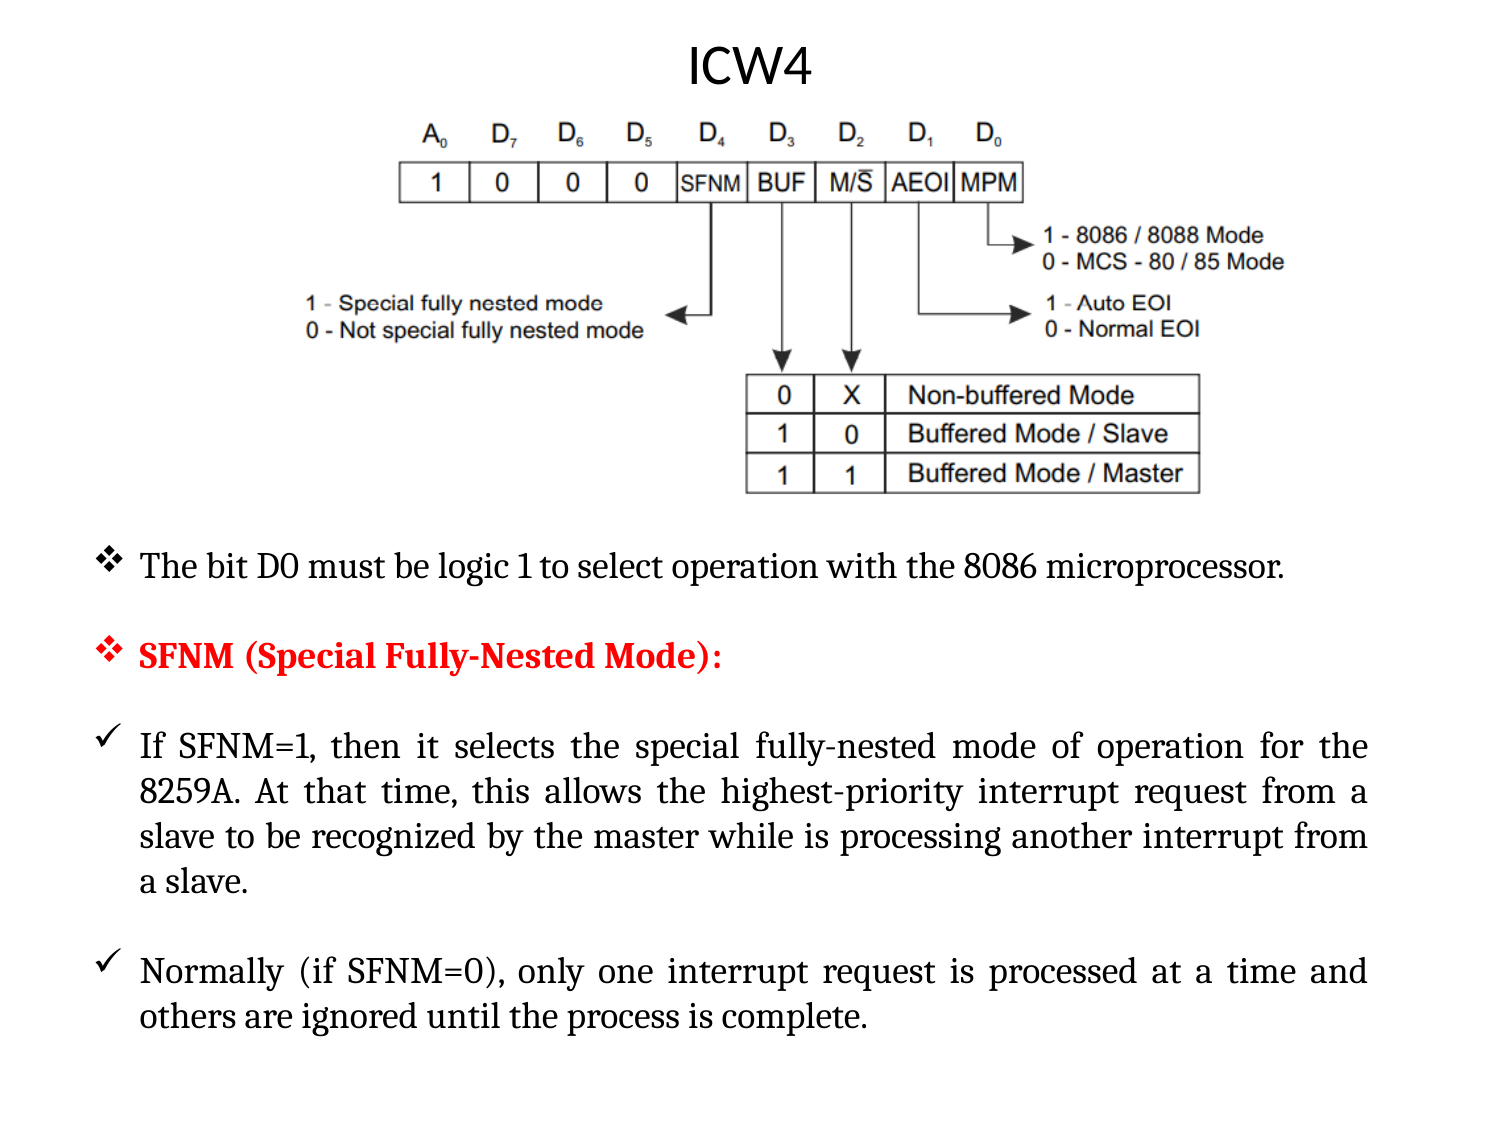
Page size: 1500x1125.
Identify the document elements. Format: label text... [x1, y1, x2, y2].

picture [284, 107, 1310, 502]
text_box The bit D0 must be logic 1 to select operation with the 8086 microprocessor. SFNM (Special Fully-Nested Mode): If SFNM=1, then it selects the special fully-nested mode of operation for the 8259A. At that time, this allows the highest-priority interrupt request from a slave to be recognized by the master while is processing another interrupt from a slave. Normally (if SFNM=0), only one interrupt request is processed at a time and others are ignored until the process is complete. [78, 534, 1385, 1044]
title ICW4 [75, 19, 1425, 105]
